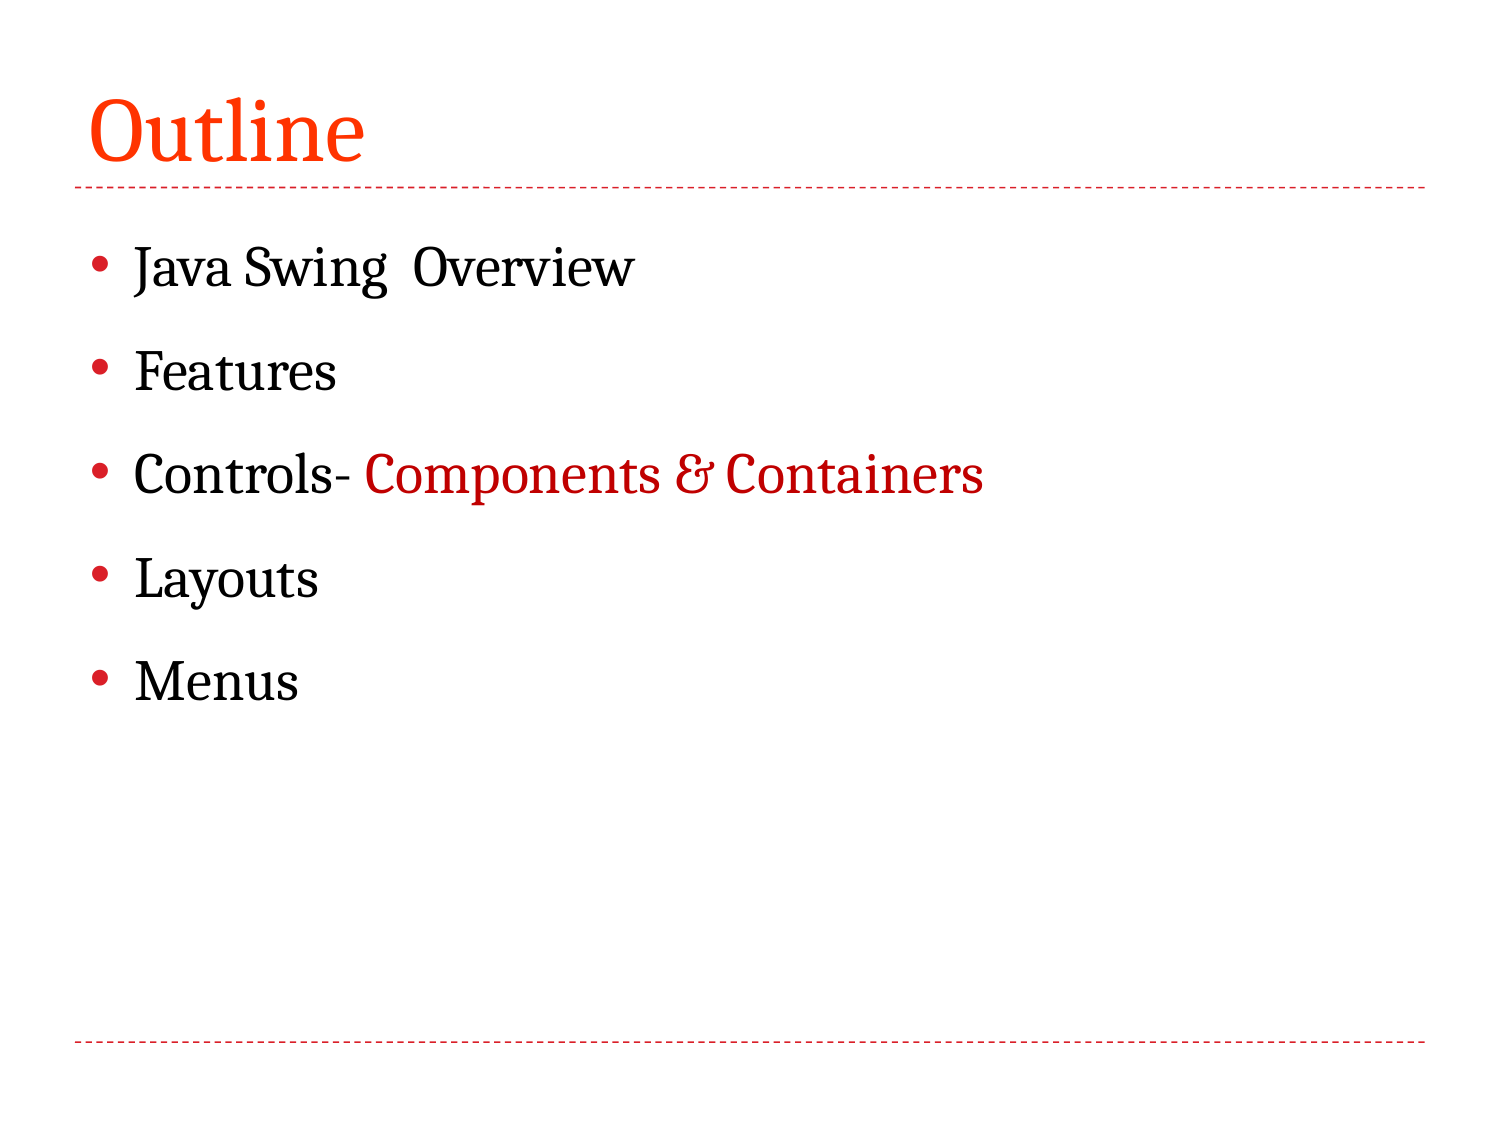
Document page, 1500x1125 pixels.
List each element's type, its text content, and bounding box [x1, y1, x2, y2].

title Outline [75, 24, 1425, 188]
list Java Swing Overview Features Controls- Components & Containers Layouts Menus [75, 200, 1425, 1010]
